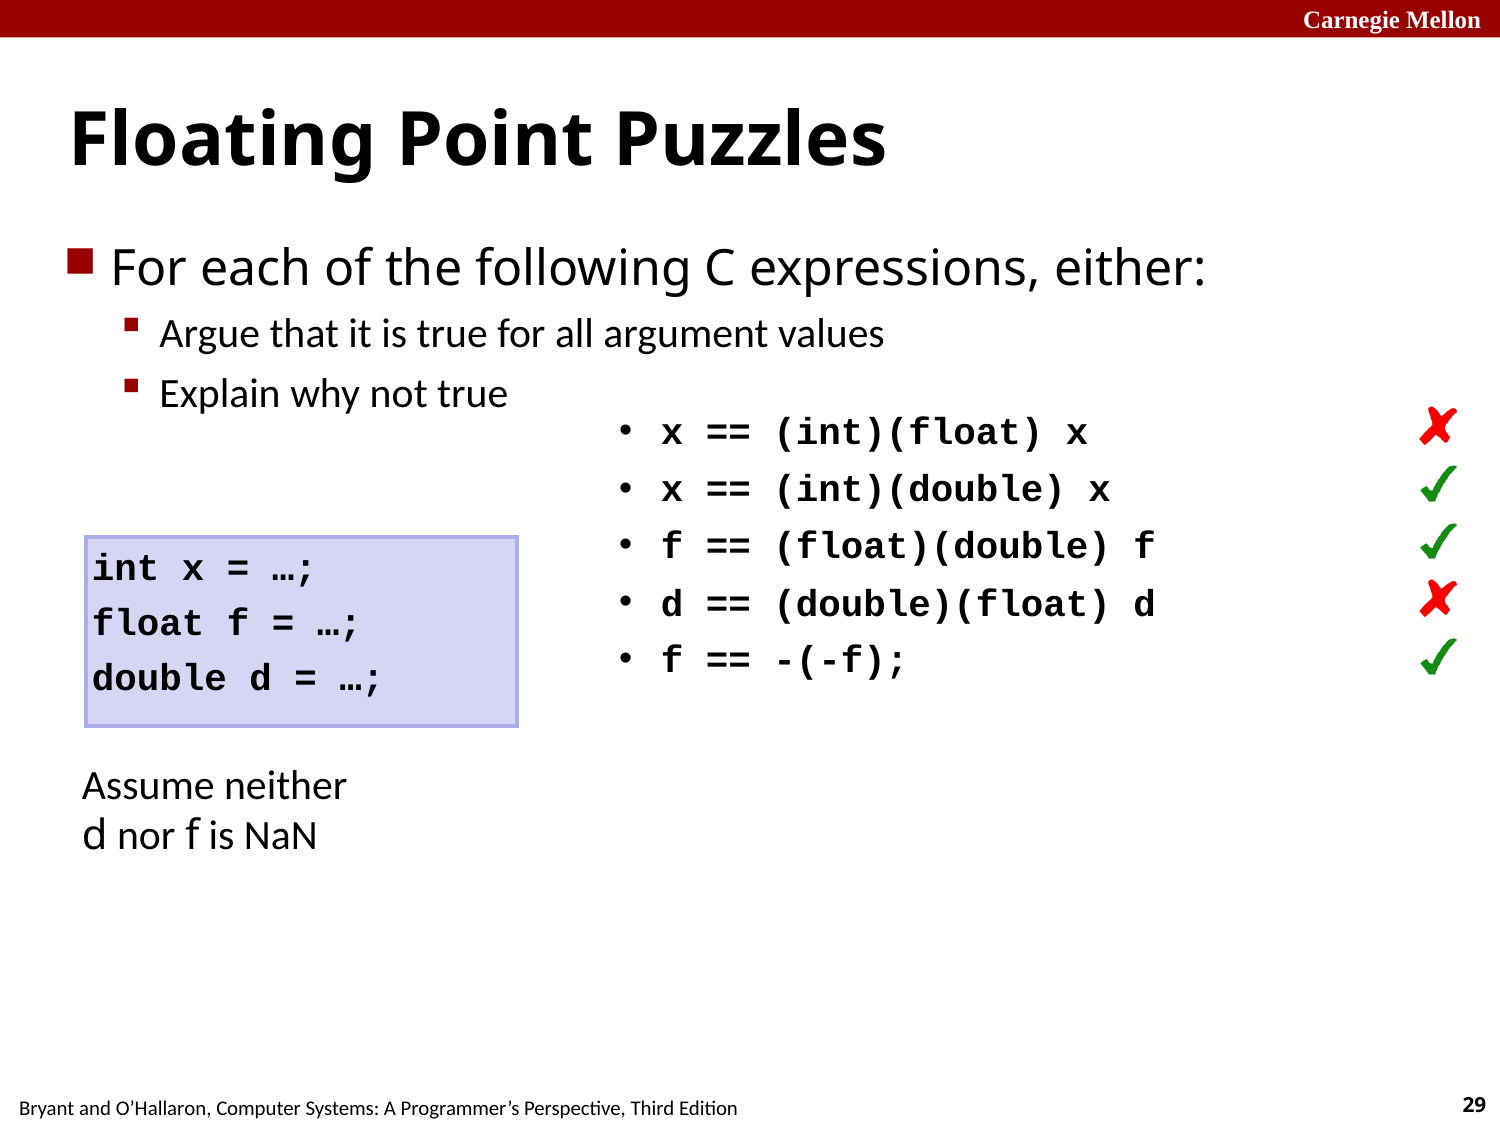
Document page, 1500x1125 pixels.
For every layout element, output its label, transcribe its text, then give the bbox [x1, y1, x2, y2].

text_box Assume neither d nor f is NaN [75, 751, 354, 864]
picture [1419, 637, 1457, 675]
picture [1419, 521, 1457, 560]
picture [1419, 579, 1457, 618]
list For each of the following C expressions, either: Argue that it is true for all argument values Explain why not true [62, 228, 1438, 438]
text_box x == (int)(float) x x == (int)(double) x f == (float)(double) f d == (double)(float) d f == -(-f); [612, 401, 1415, 1070]
title Floating Point Puzzles [62, 41, 1438, 228]
picture [1419, 464, 1457, 502]
text_box int x = …; float f = …; double d = …; [85, 536, 517, 727]
picture [1419, 406, 1457, 445]
